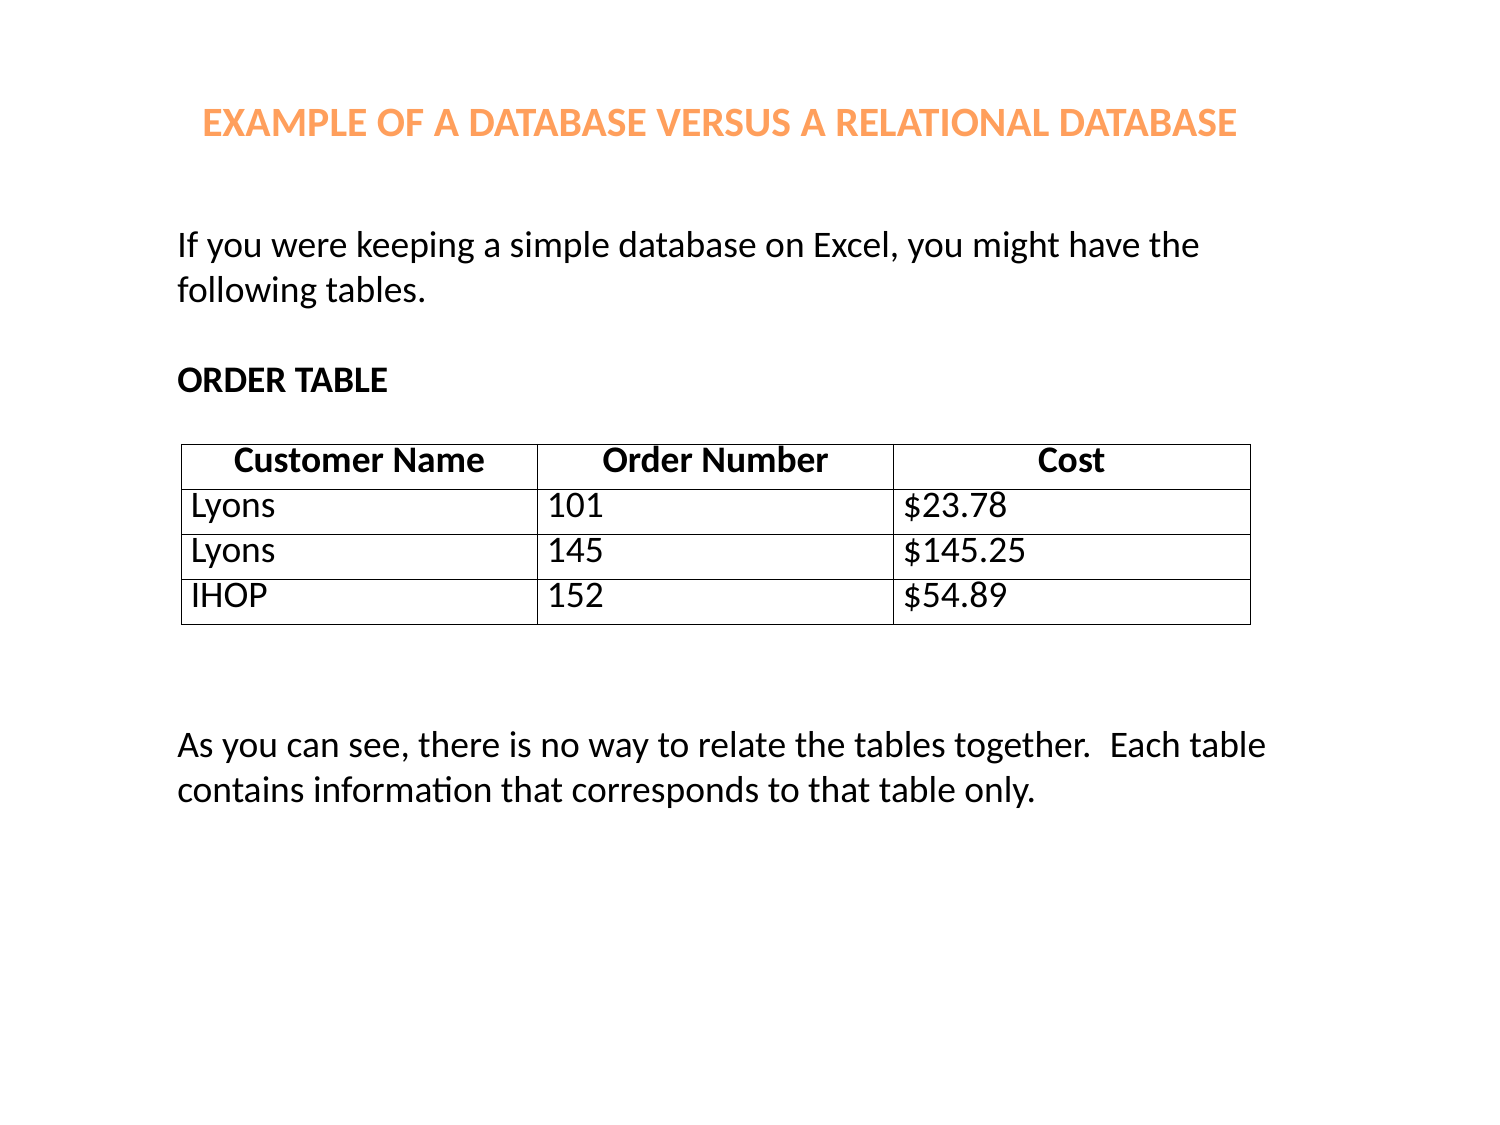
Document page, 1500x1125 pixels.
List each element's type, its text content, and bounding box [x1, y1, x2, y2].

table_cell 152 [538, 580, 893, 624]
table_cell 145 [538, 535, 893, 579]
table_cell $54.89 [894, 580, 1250, 624]
text_box If you were keeping a simple database on Excel, you might have the following tables. ORDER TABLE [162, 212, 1329, 588]
table_header Order Number [538, 445, 893, 489]
table_cell 101 [538, 490, 893, 534]
table_cell Lyons [182, 535, 537, 579]
table_cell IHOP [182, 580, 537, 624]
table_header Cost [894, 445, 1250, 489]
table_cell Lyons [182, 490, 537, 534]
text_box EXAMPLE OF A DATABASE VERSUS A RELATIONAL DATABASE [187, 87, 1475, 153]
table_header Customer Name [182, 445, 537, 489]
table_cell $145.25 [894, 535, 1250, 579]
text_box As you can see, there is no way to relate the tables together. Each table contains information that corresponds to that table only. [162, 712, 1329, 907]
table_cell $23.78 [894, 490, 1250, 534]
